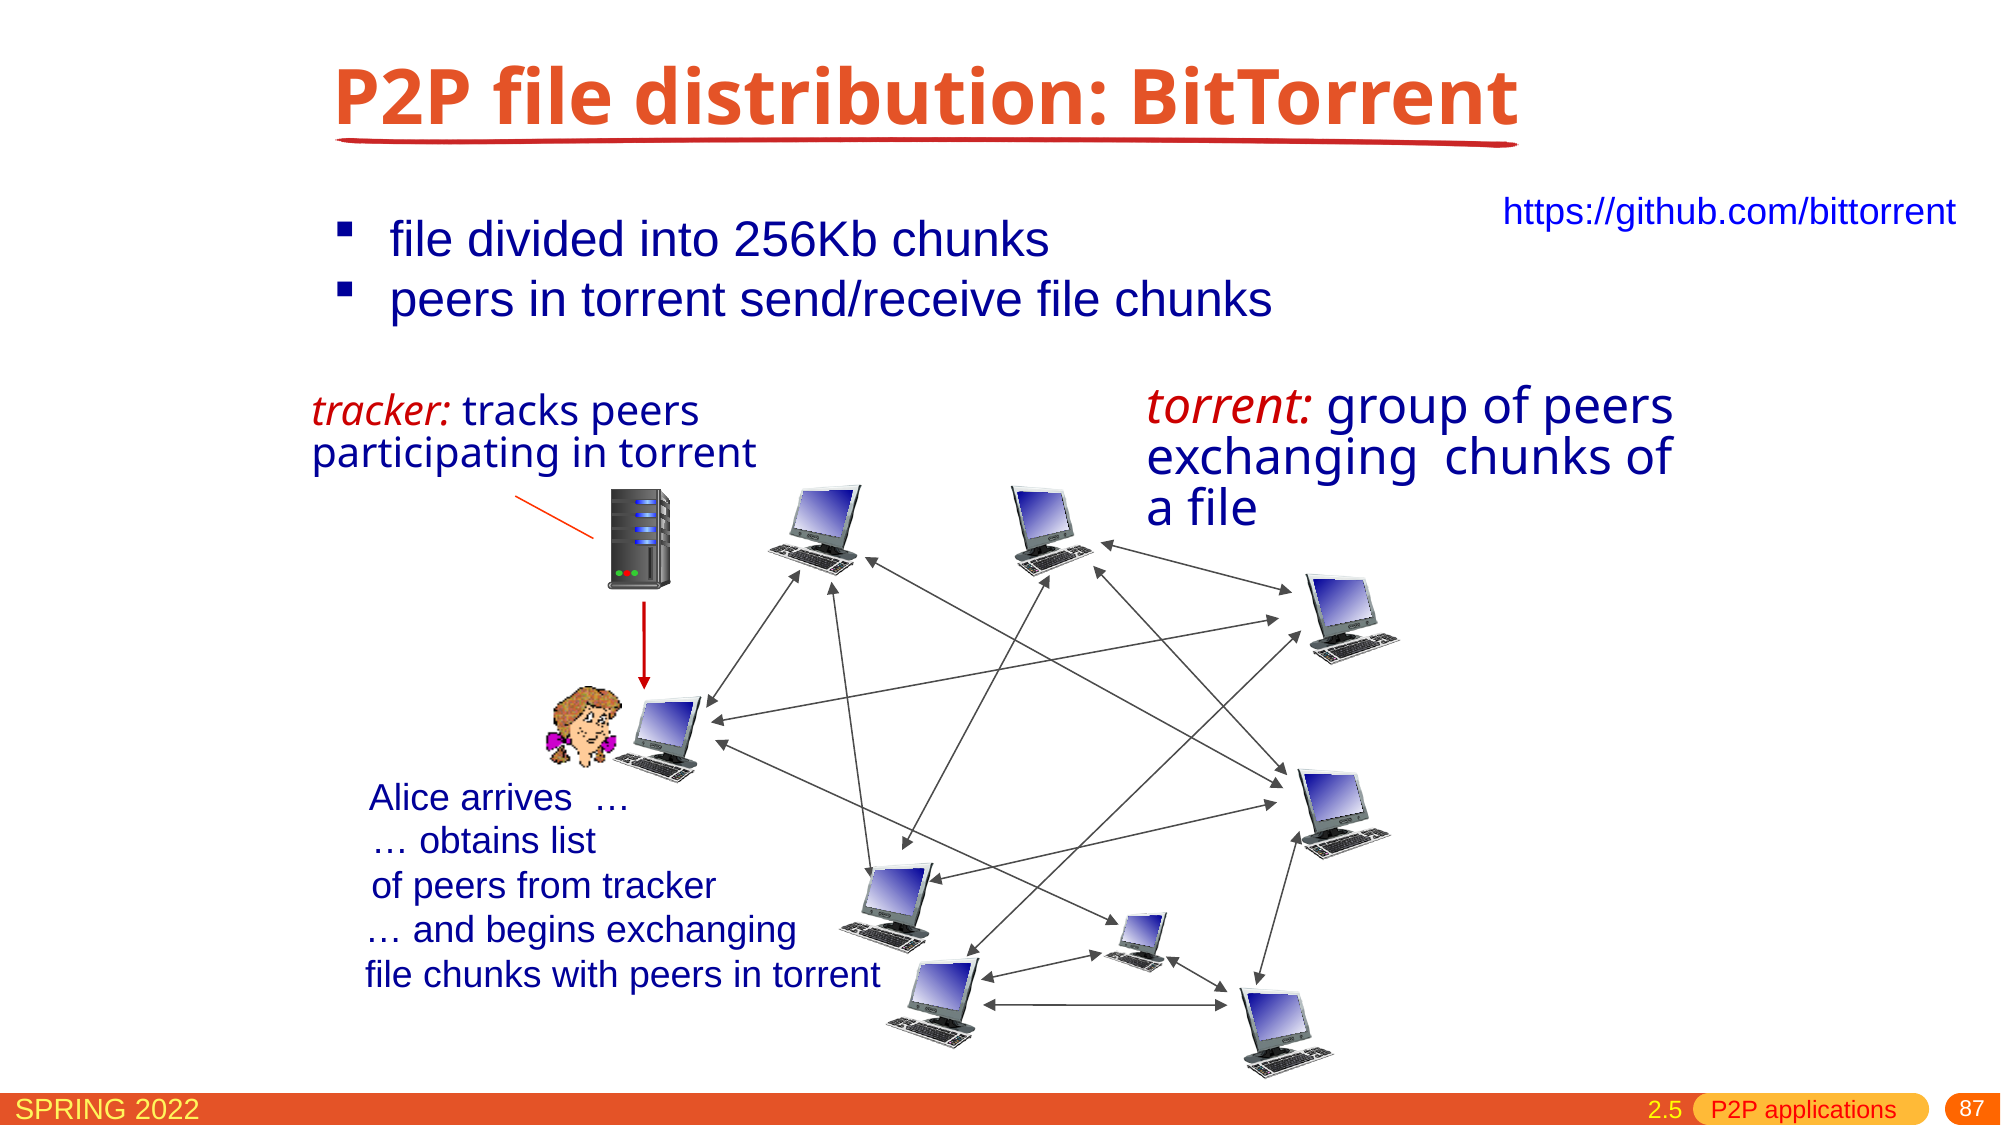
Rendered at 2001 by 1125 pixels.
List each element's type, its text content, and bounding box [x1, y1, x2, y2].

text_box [815, 858, 936, 961]
text_box Alice arrives … [354, 765, 647, 826]
text_box [637, 601, 651, 690]
text_box [868, 557, 885, 568]
text_box [1253, 932, 1272, 982]
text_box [608, 489, 671, 589]
text_box tracker: tracks peers participating in torrent [296, 383, 772, 484]
text_box 2.5 P2P applications [1626, 1086, 1945, 1125]
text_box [1088, 908, 1170, 978]
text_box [1293, 764, 1414, 867]
picture [543, 686, 622, 771]
text_box torrent: group of peers exchanging chunks of a file [1132, 375, 1714, 543]
text_box … obtains list of peers from tracker [356, 808, 700, 897]
text_box [1284, 631, 1297, 648]
text_box … and begins exchanging file chunks with peers in torrent [350, 897, 856, 1003]
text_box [1236, 983, 1357, 1086]
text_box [743, 480, 864, 583]
text_box file divided into 256Kb chunks peers in torrent send/receive file chunks [318, 198, 1488, 350]
title P2P file distribution: BitTorrent [317, 0, 1593, 188]
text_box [705, 569, 1280, 925]
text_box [861, 953, 982, 1056]
text_box [1174, 956, 1228, 993]
text_box [986, 998, 1228, 1012]
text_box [590, 692, 704, 790]
text_box [968, 932, 992, 952]
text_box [1302, 569, 1423, 672]
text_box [1007, 481, 1114, 584]
picture [330, 133, 1532, 151]
text_box [1284, 585, 1293, 595]
text_box https://github.com/bittorrent [1488, 179, 1972, 240]
text_box [986, 957, 1083, 984]
text_box [1284, 764, 1288, 776]
